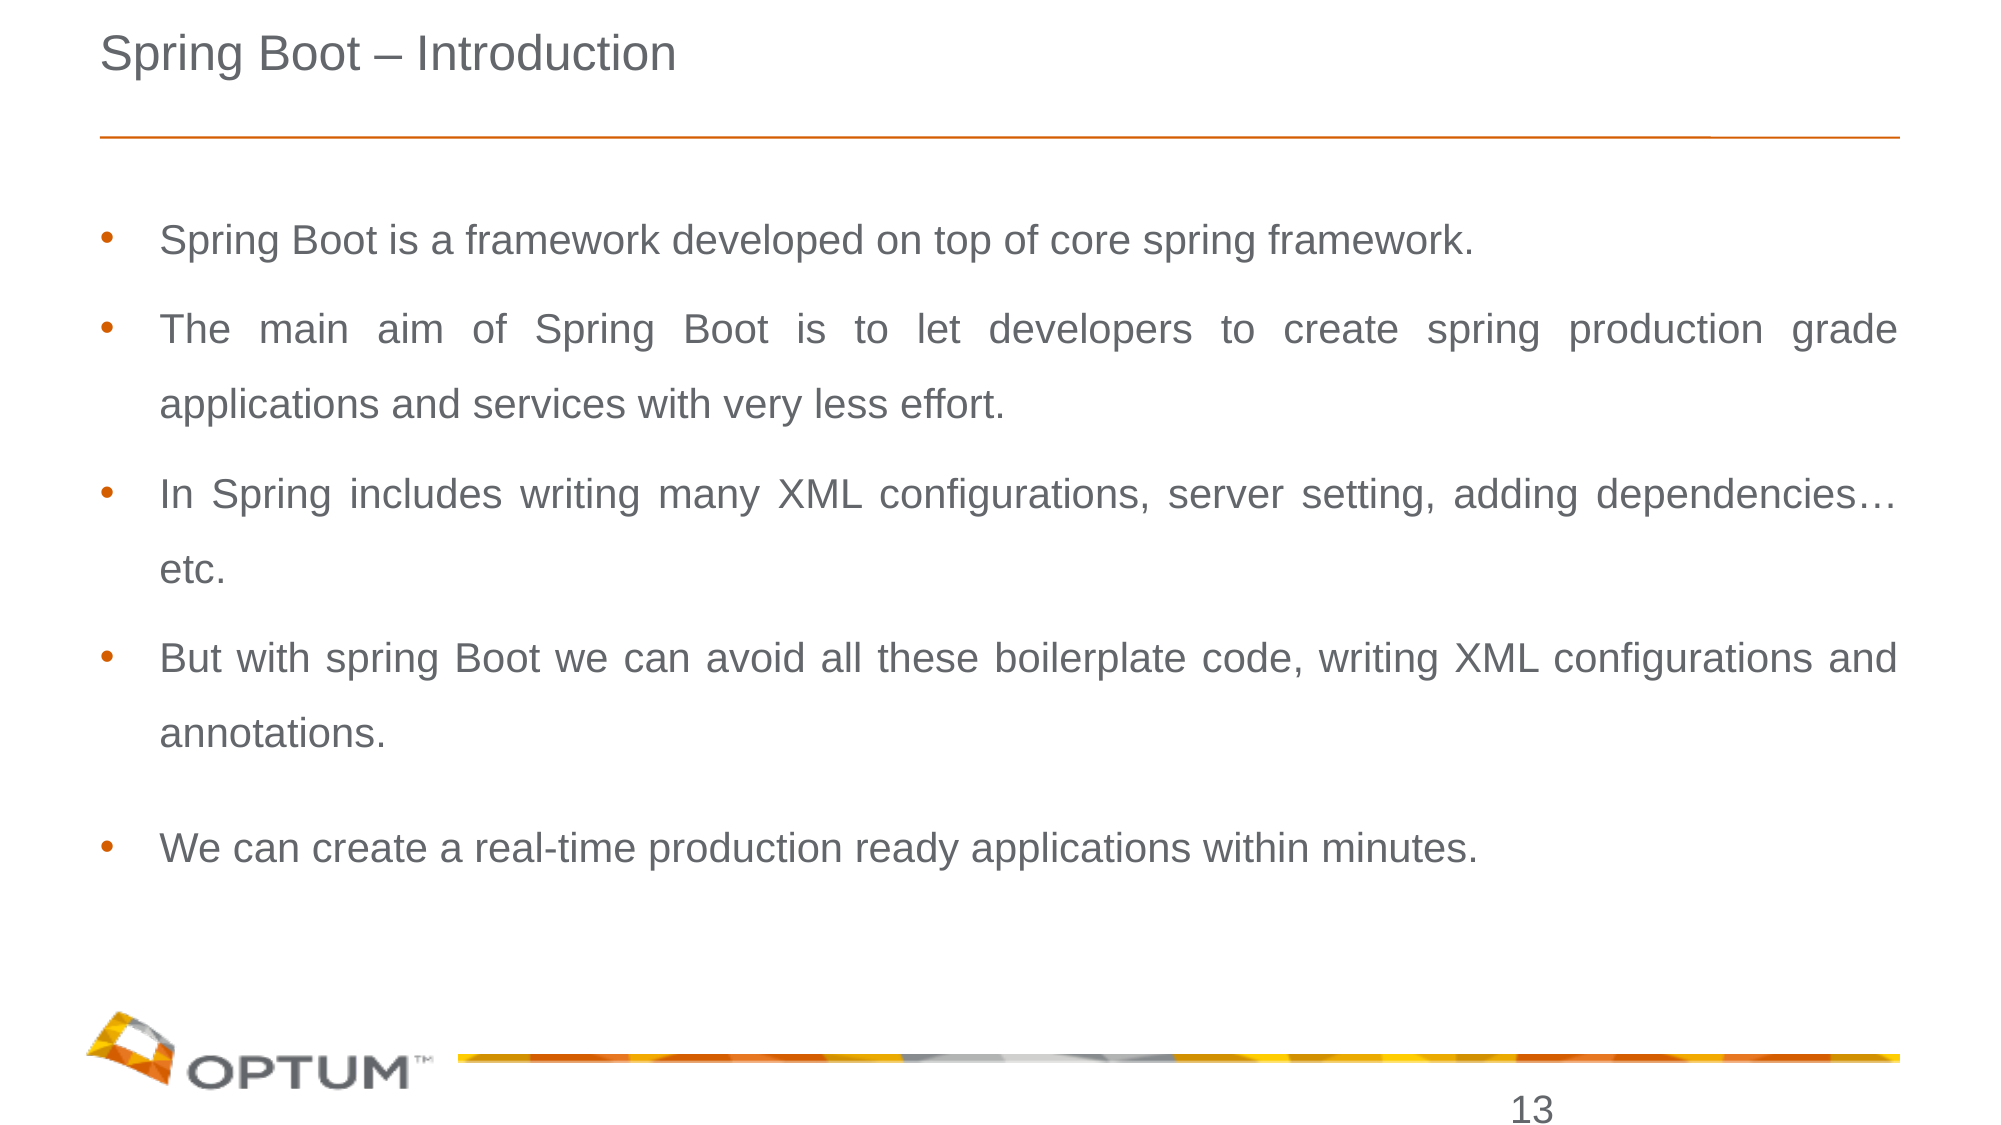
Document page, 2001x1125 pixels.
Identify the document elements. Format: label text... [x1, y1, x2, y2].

picture [83, 1009, 436, 1092]
picture [458, 1054, 1900, 1063]
list Spring Boot is a framework developed on top of core spring framework. The main aim of Spring Boot is to let developers to create spring production grade applications and services with very less effort. In Spring includes writing many XML configurations, server setting, adding dependencies…etc. But with spring Boot we can avoid all these boilerplate code, writing XML configurations and annotations. We can create a real-time production ready applications within minutes. [99, 162, 1900, 991]
title Spring Boot – Introduction [99, 48, 1899, 126]
slide_number 13 [1495, 1076, 1645, 1099]
